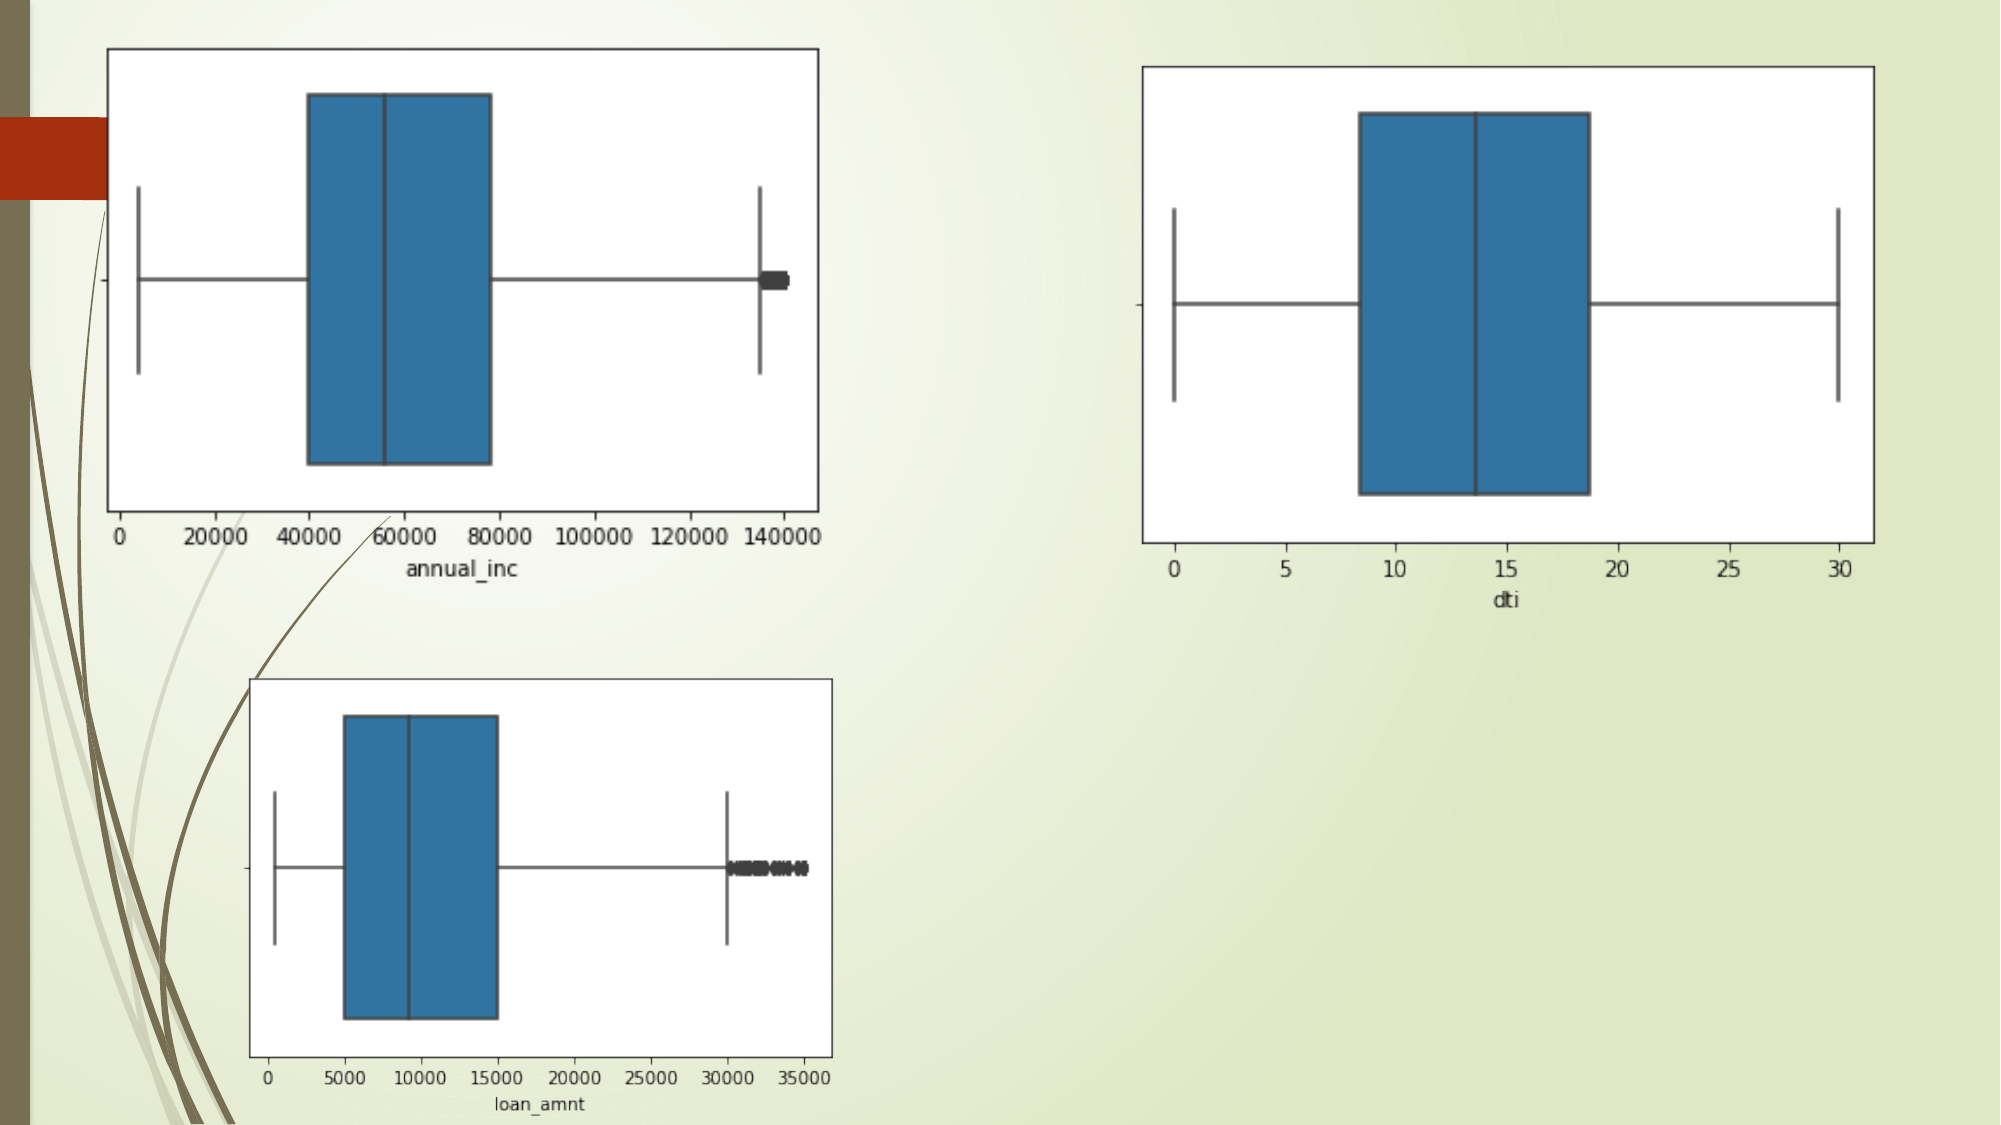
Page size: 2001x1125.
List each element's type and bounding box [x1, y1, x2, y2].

picture [230, 668, 844, 1125]
list [83, 36, 840, 595]
picture [1117, 53, 1887, 627]
